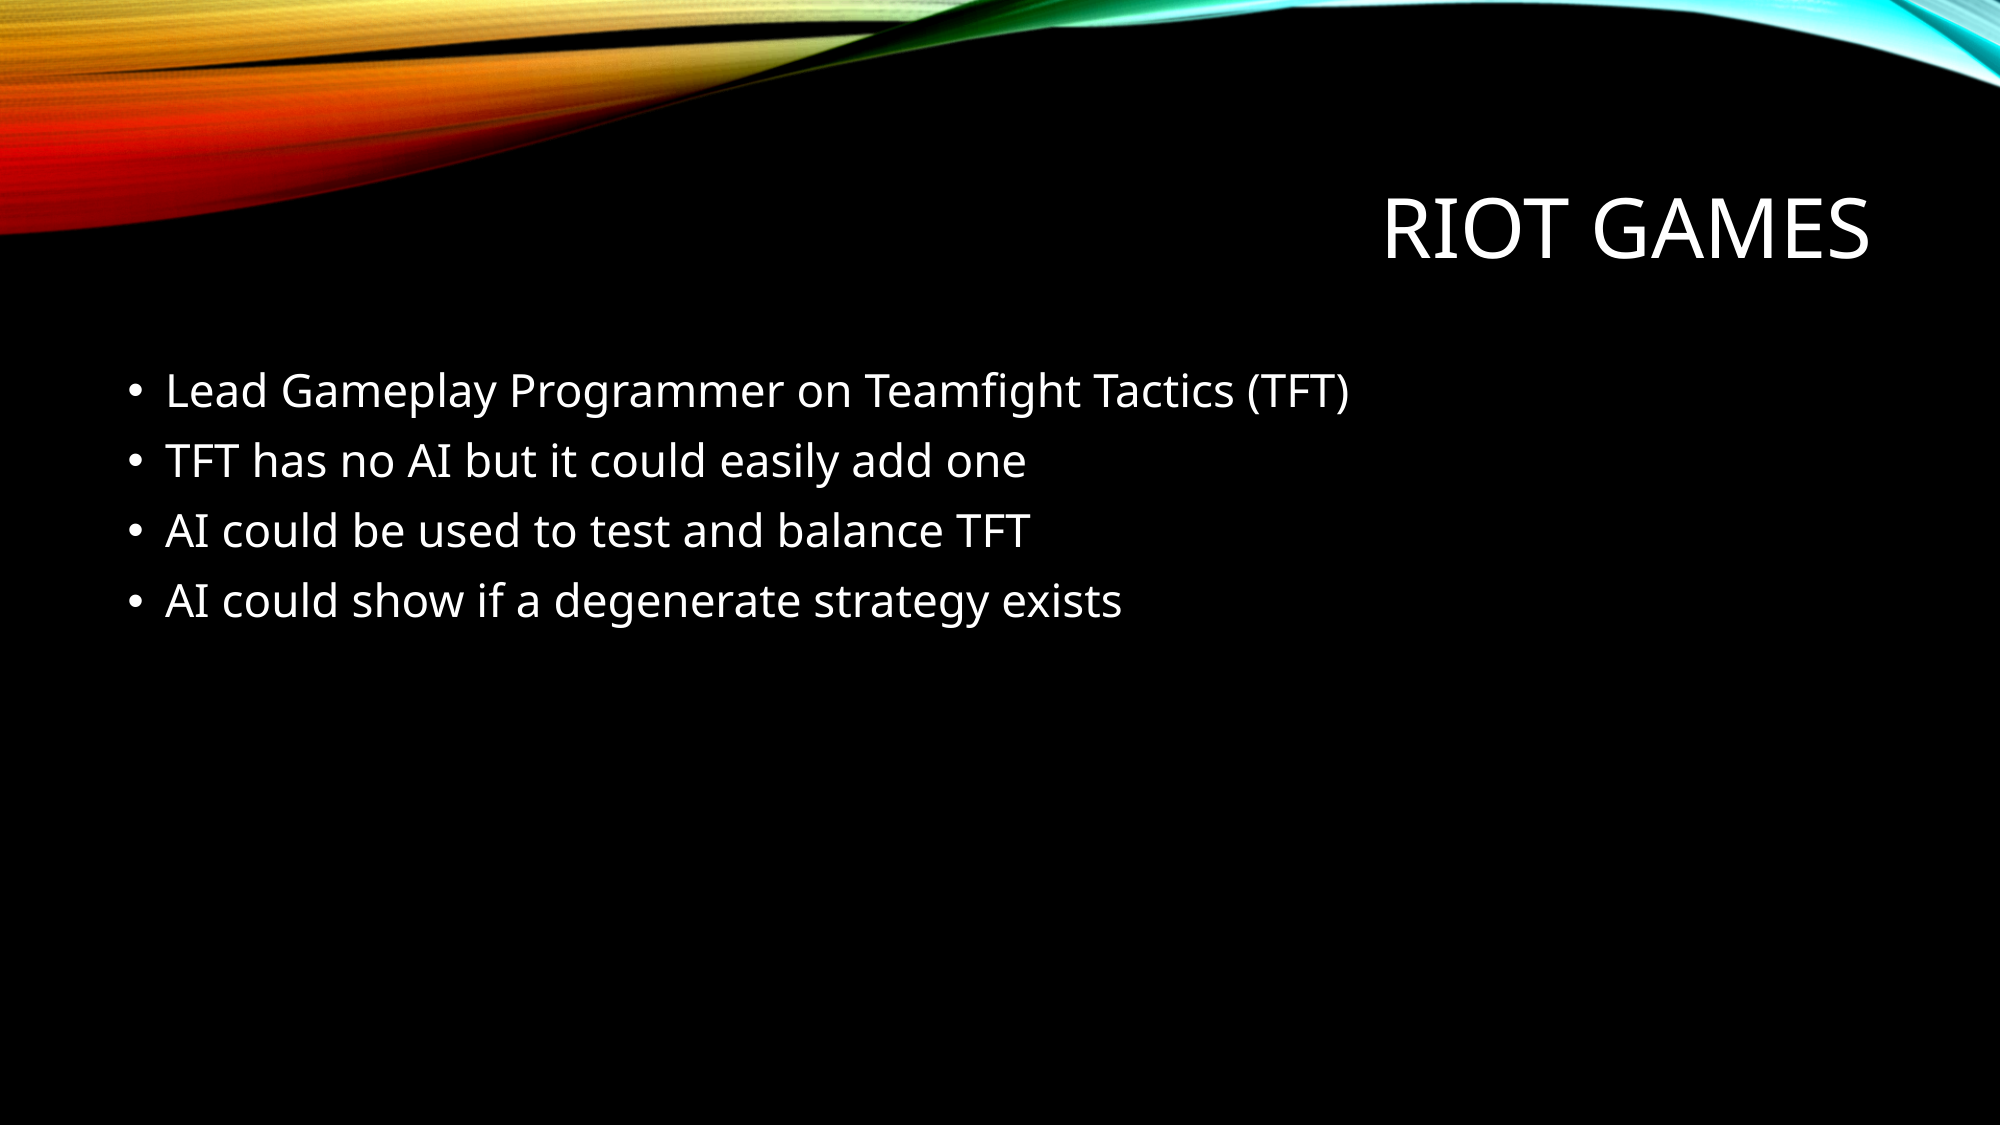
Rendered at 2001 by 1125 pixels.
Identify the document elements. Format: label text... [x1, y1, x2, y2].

picture [0, 0, 2000, 237]
list Lead Gameplay Programmer on Teamfight Tactics (TFT) TFT has no AI but it could easily add one AI could be used to test and balance TFT AI could show if a degenerate strategy exists [112, 360, 1888, 1021]
title Riot Games [474, 125, 1888, 338]
